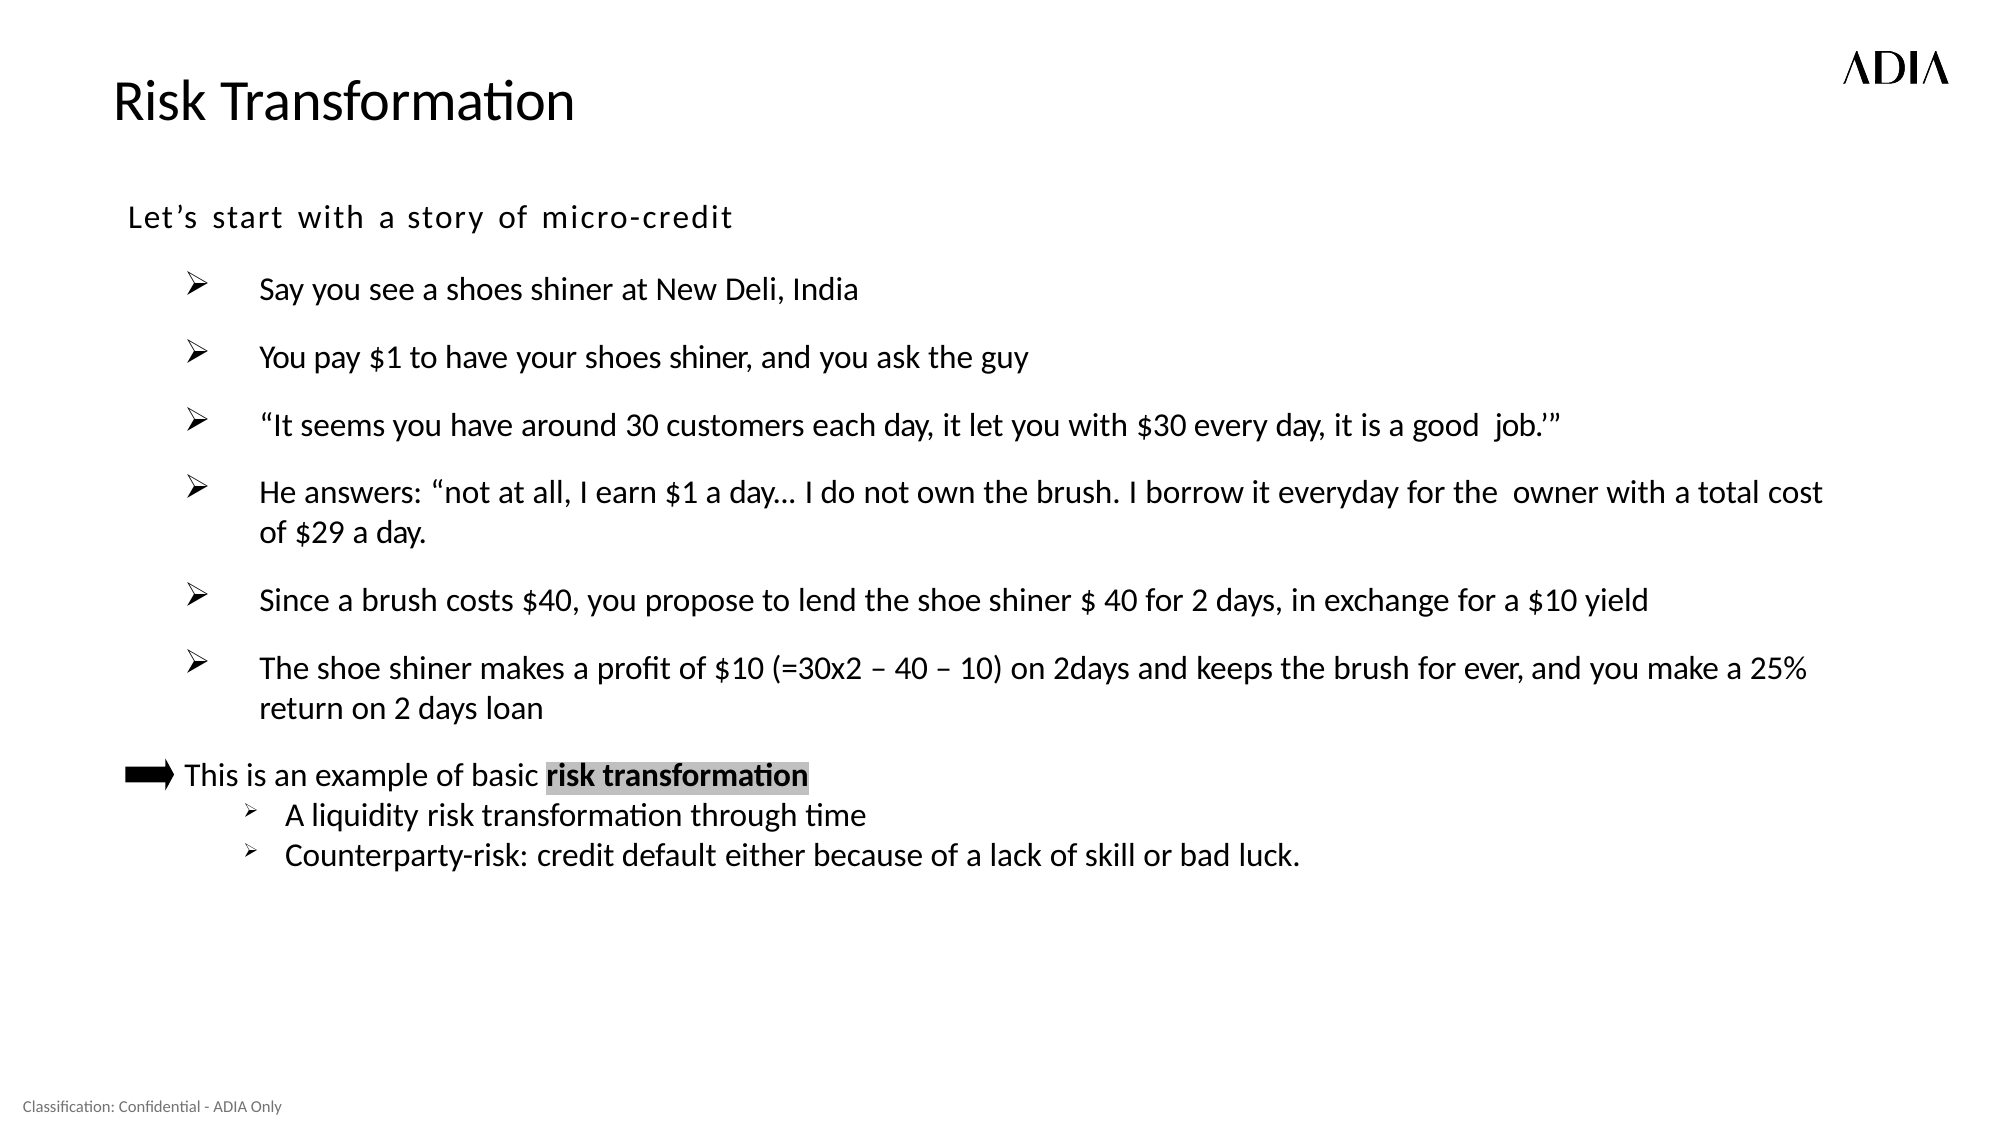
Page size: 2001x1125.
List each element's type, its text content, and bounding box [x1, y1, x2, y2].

text_box [125, 758, 175, 791]
text_box Let’s start with a story of micro-credit Say you see a shoes shiner at New Deli, India You pay $1 to have your shoes shiner, and you ask the guy “It seems you have around 30 customers each day, it let you with $30 every day, it is a good job.’” He answers: “not at all, I earn $1 a day... I do not own the brush. I borrow it everyday for the owner with a total cost of $29 a day. Since a brush costs $40, you propose to lend the shoe shiner $ 40 for 2 days, in exchange for a $10 yield The shoe shiner makes a profit of $10 (=30x2 – 40 – 10) on 2days and keeps the brush for ever, and you make a 25% return on 2 days loan This is an example of basic risk transformation. A liquidity risk transformation through time Counterparty-risk: credit default either because of a lack of skill or bad luck. [125, 192, 1900, 874]
title Risk Transformation [110, 59, 813, 250]
picture [1843, 51, 1949, 84]
